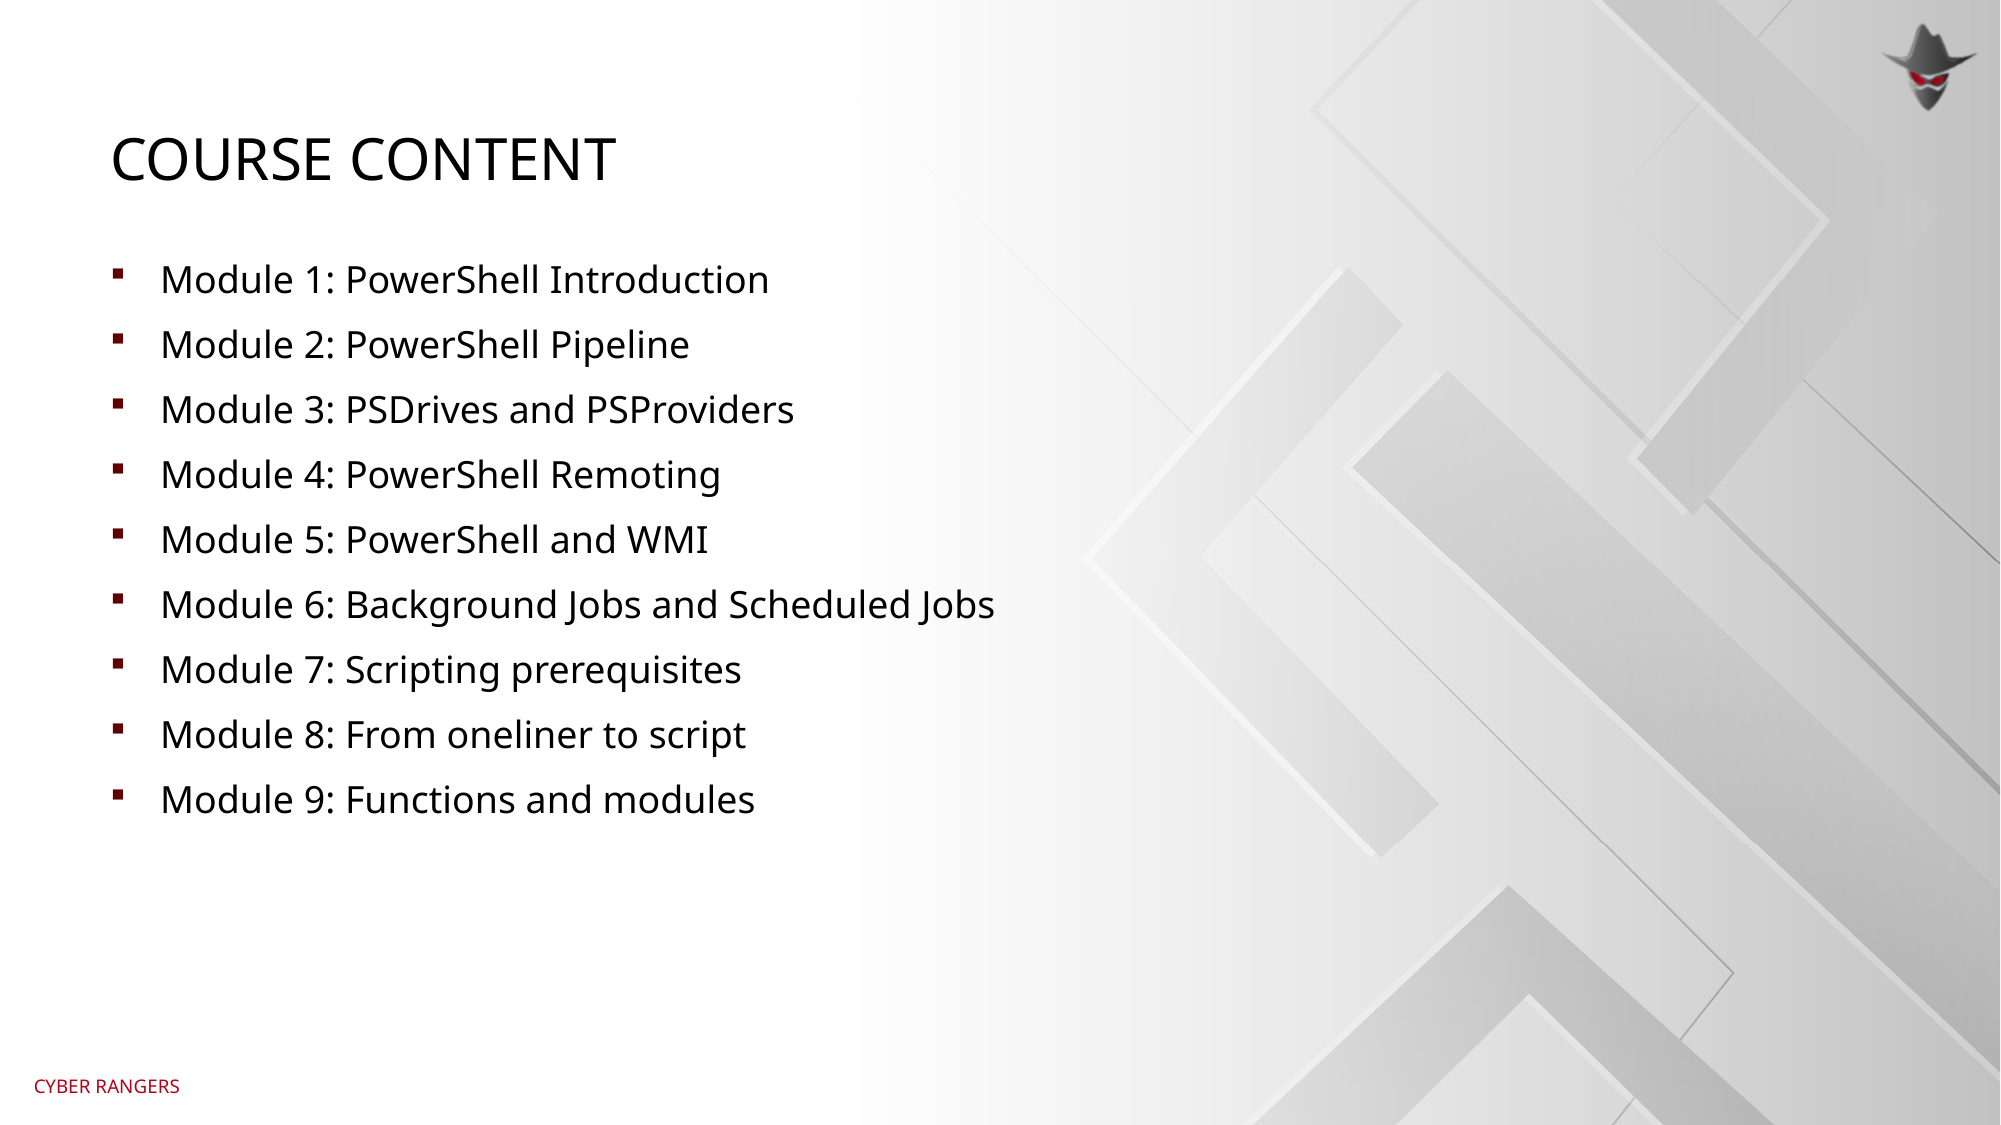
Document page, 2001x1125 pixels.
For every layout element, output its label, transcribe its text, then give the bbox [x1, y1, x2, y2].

picture [0, 0, 2001, 1125]
list Module 1: PowerShell Introduction Module 2: PowerShell Pipeline Module 3: PSDrives and PSProviders Module 4: PowerShell Remoting Module 5: PowerShell and WMI Module 6: Background Jobs and Scheduled Jobs Module 7: Scripting prerequisites Module 8: From oneliner to script Module 9: Functions and modules [95, 248, 1905, 1034]
title Course content [95, 115, 1905, 211]
